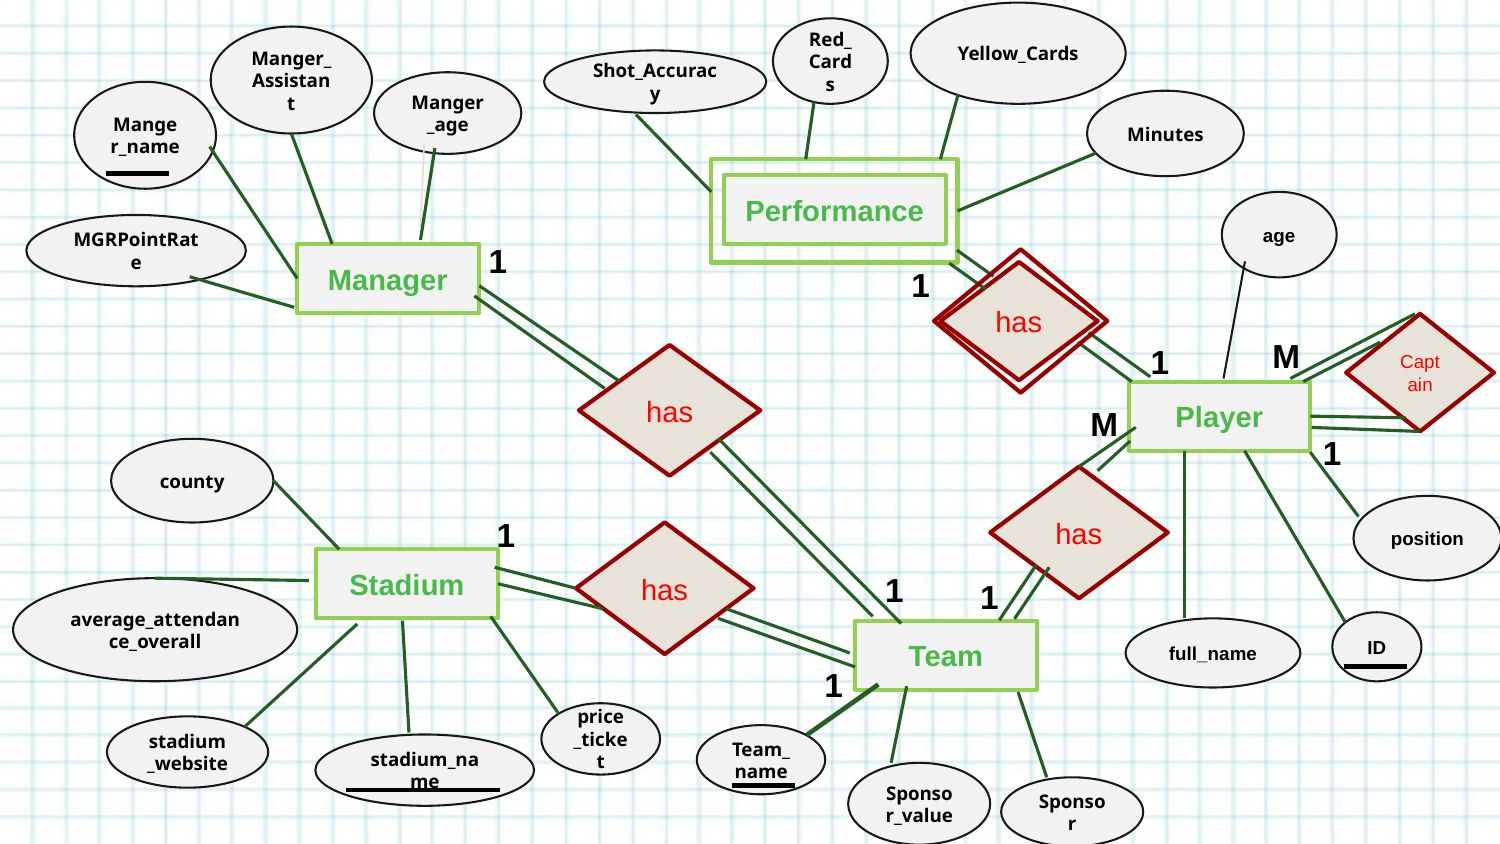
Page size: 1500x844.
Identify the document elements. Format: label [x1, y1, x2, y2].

text_box [0, 0, 1500, 844]
